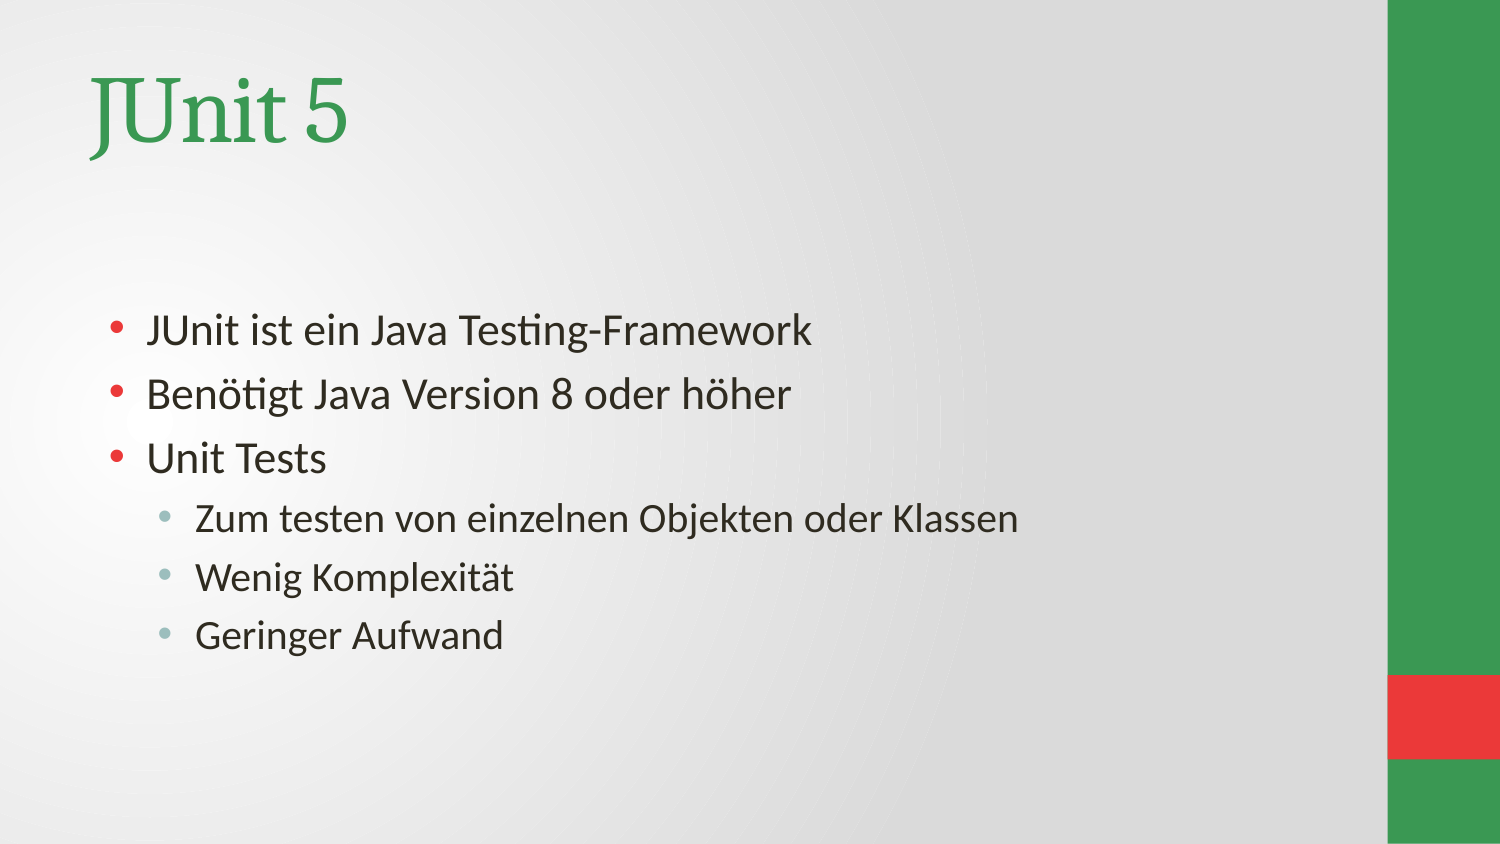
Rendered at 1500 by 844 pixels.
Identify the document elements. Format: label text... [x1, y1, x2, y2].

title JUnit 5 [75, 33, 1325, 175]
list JUnit ist ein Java Testing-Framework Benötigt Java Version 8 oder höher Unit Tests Zum testen von einzelnen Objekten oder Klassen Wenig Komplexität Geringer Aufwand [75, 291, 1325, 788]
